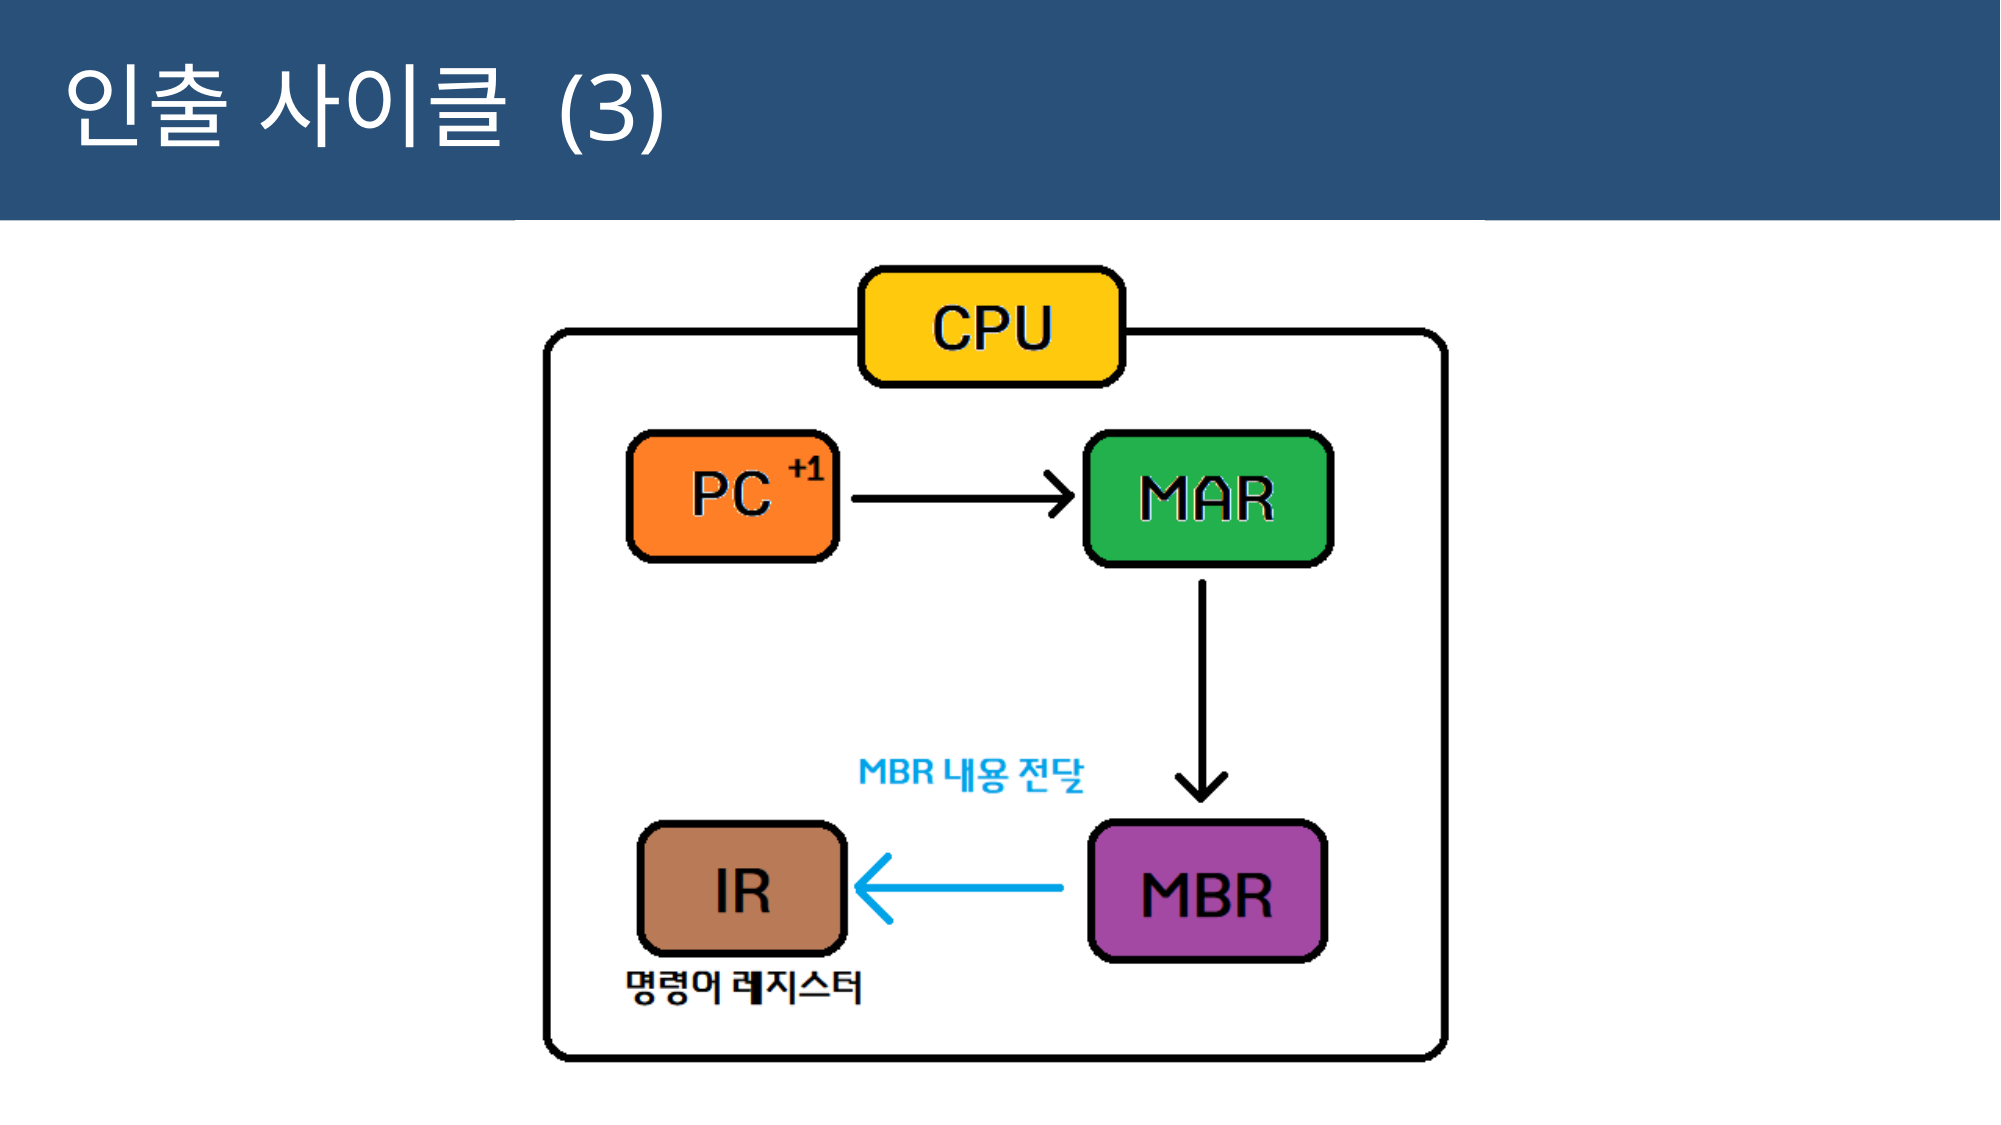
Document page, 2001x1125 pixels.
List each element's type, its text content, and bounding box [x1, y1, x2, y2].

title 인출 사이클 (3) [0, 0, 2000, 221]
picture [515, 220, 1485, 1100]
